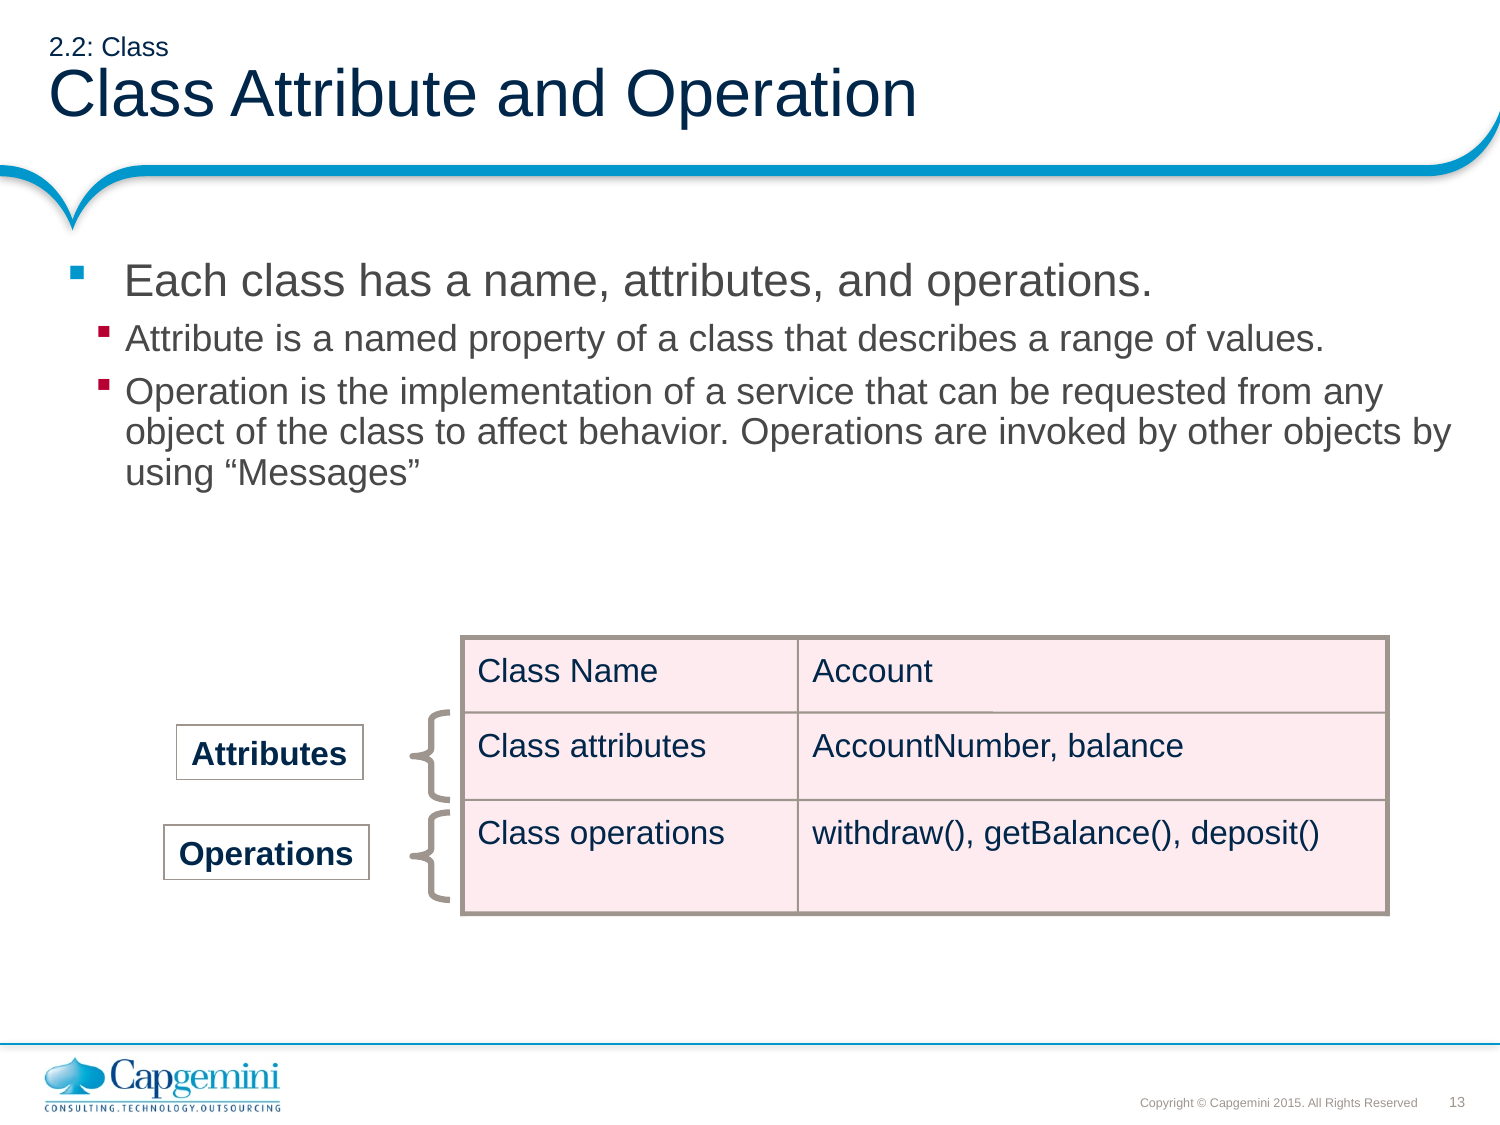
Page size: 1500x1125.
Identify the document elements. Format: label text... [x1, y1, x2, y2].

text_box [162, 637, 1388, 915]
title 2.2: Class Class Attribute and Operation [0, 0, 1500, 165]
picture [44, 1056, 281, 1113]
list Each class has a name, attributes, and operations. Attribute is a named property of a class that describes a range of values. Operation is the implementation of a service that can be requested from any object of the class to affect behavior. Operations are invoked by other objects by using “Messages” [48, 245, 1500, 1007]
